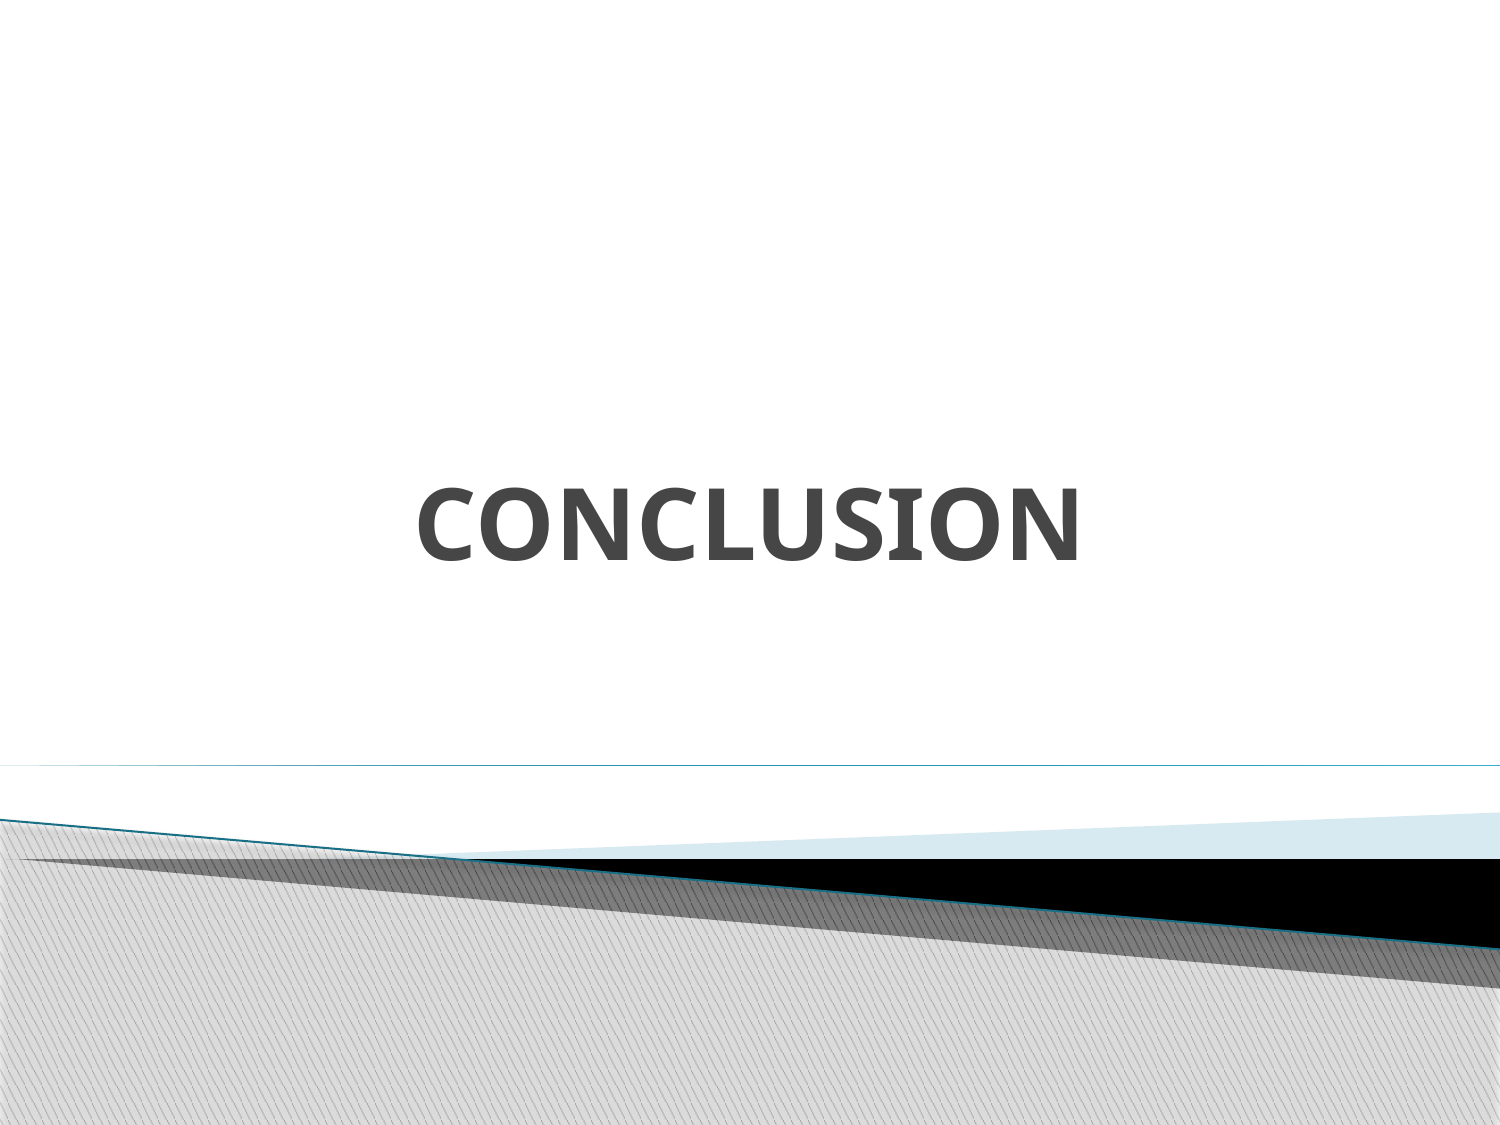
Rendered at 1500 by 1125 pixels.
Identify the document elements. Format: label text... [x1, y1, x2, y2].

picture [5, 859, 1500, 989]
title CONCLUSION [112, 287, 1388, 588]
